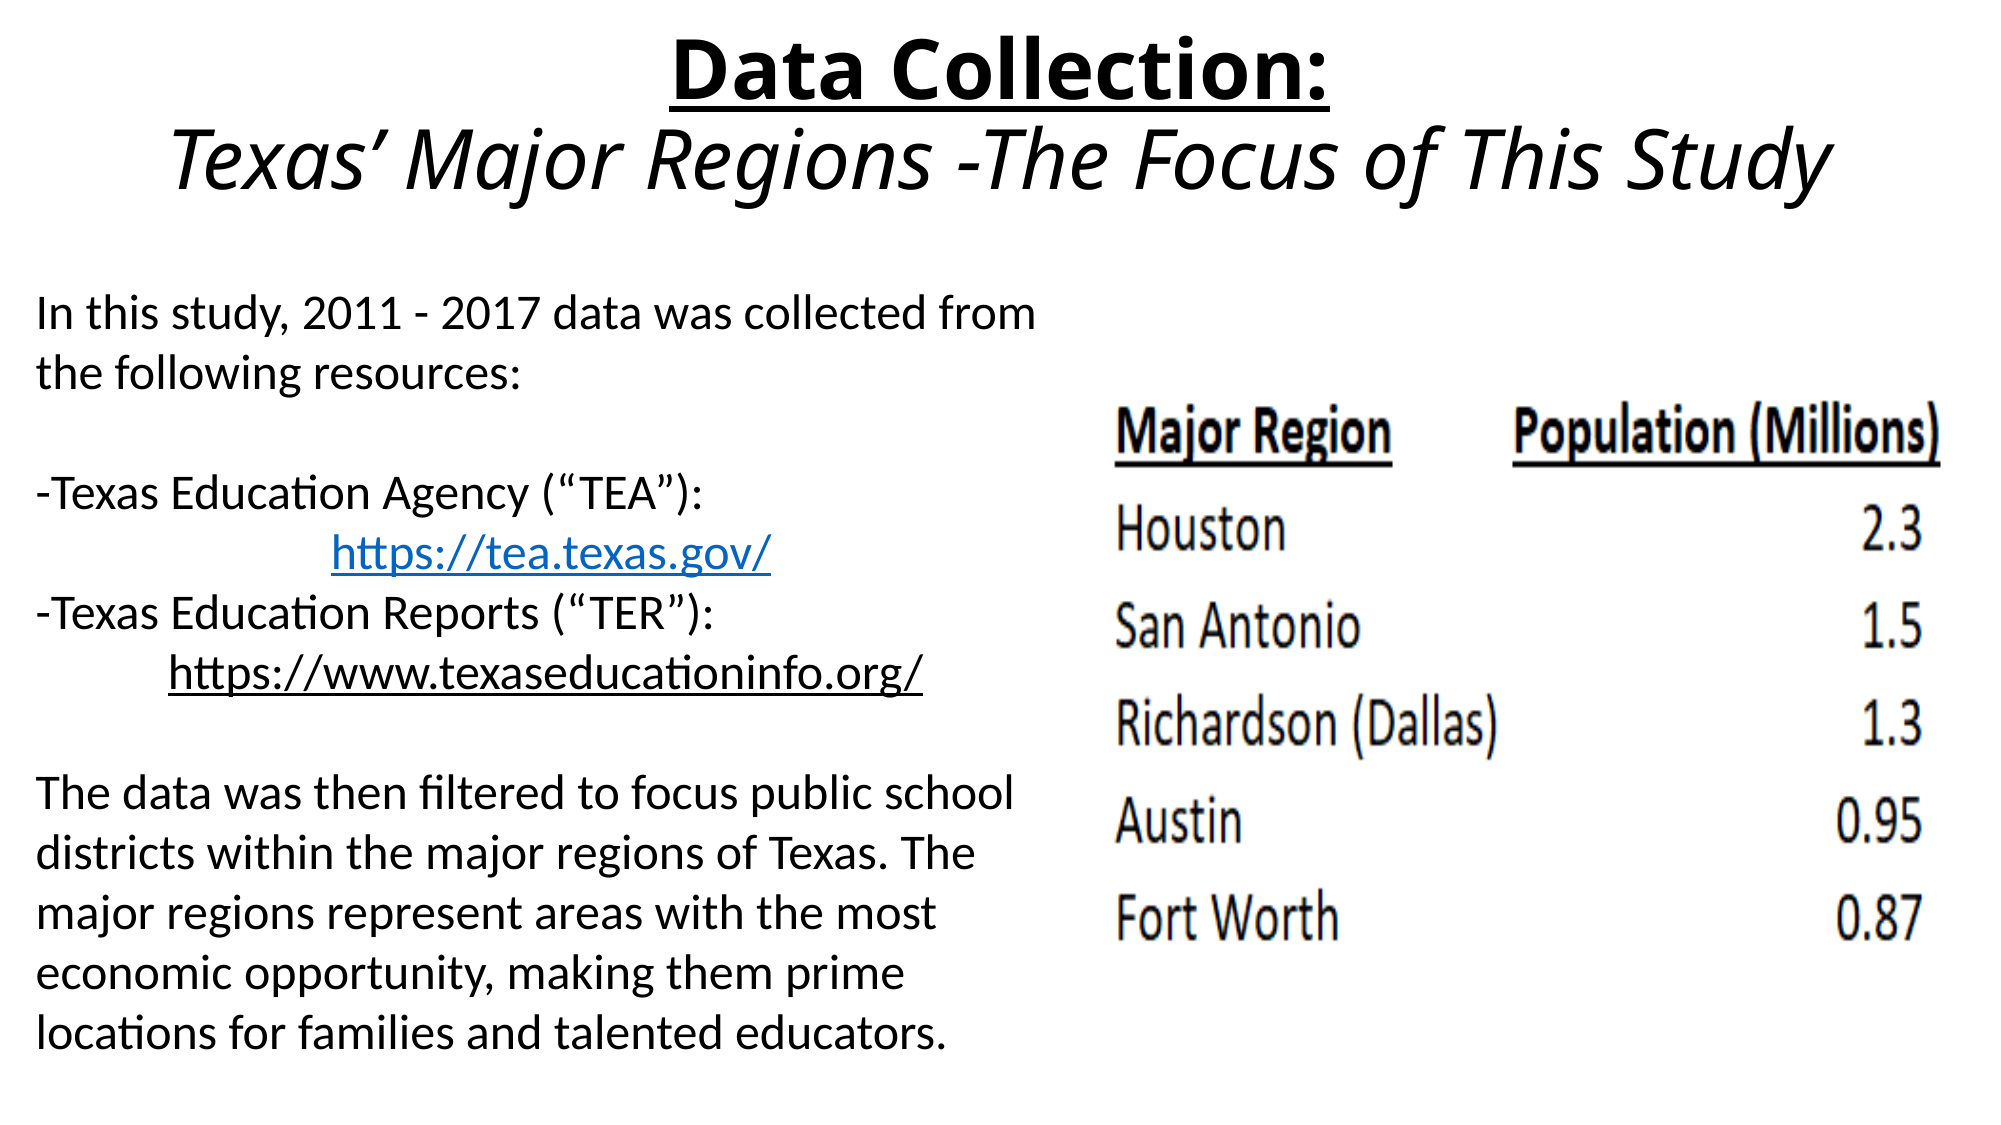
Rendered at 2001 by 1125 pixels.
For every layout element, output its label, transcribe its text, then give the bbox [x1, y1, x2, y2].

title Data Collection: Texas’ Major Regions -The Focus of This Study [137, 8, 1863, 226]
text_box In this study, 2011 - 2017 data was collected from the following resources: -Texas Education Agency (“TEA”): https://tea.texas.gov/ -Texas Education Reports (“TER”): https://www.texaseducationinfo.org/ The data was then filtered to focus public school districts within the major regions of Texas. The major regions represent areas with the most economic opportunity, making them prime locations for families and talented educators. [20, 271, 1082, 1117]
picture [1081, 362, 1979, 987]
